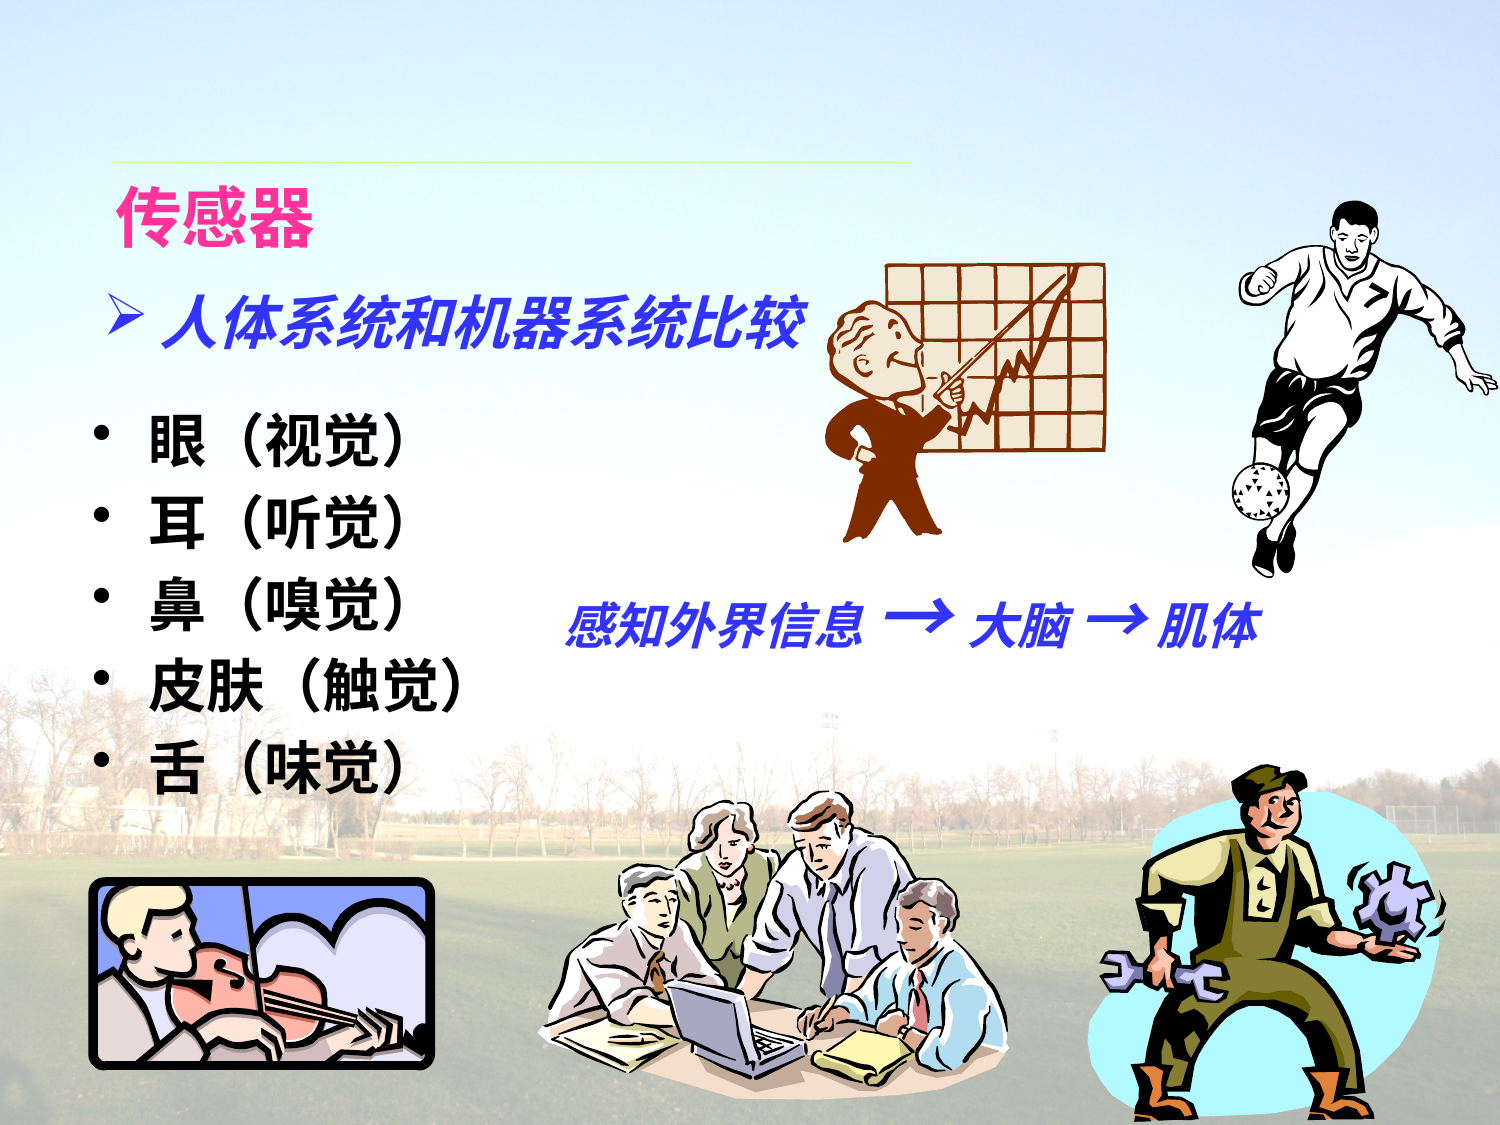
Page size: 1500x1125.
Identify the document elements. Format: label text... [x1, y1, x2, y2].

title 传感器 [100, 172, 821, 199]
list 眼（视觉） 耳（听觉） 鼻（嗅觉） 皮肤（触觉） 舌（味觉） [76, 397, 87, 860]
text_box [87, 199, 1500, 1125]
